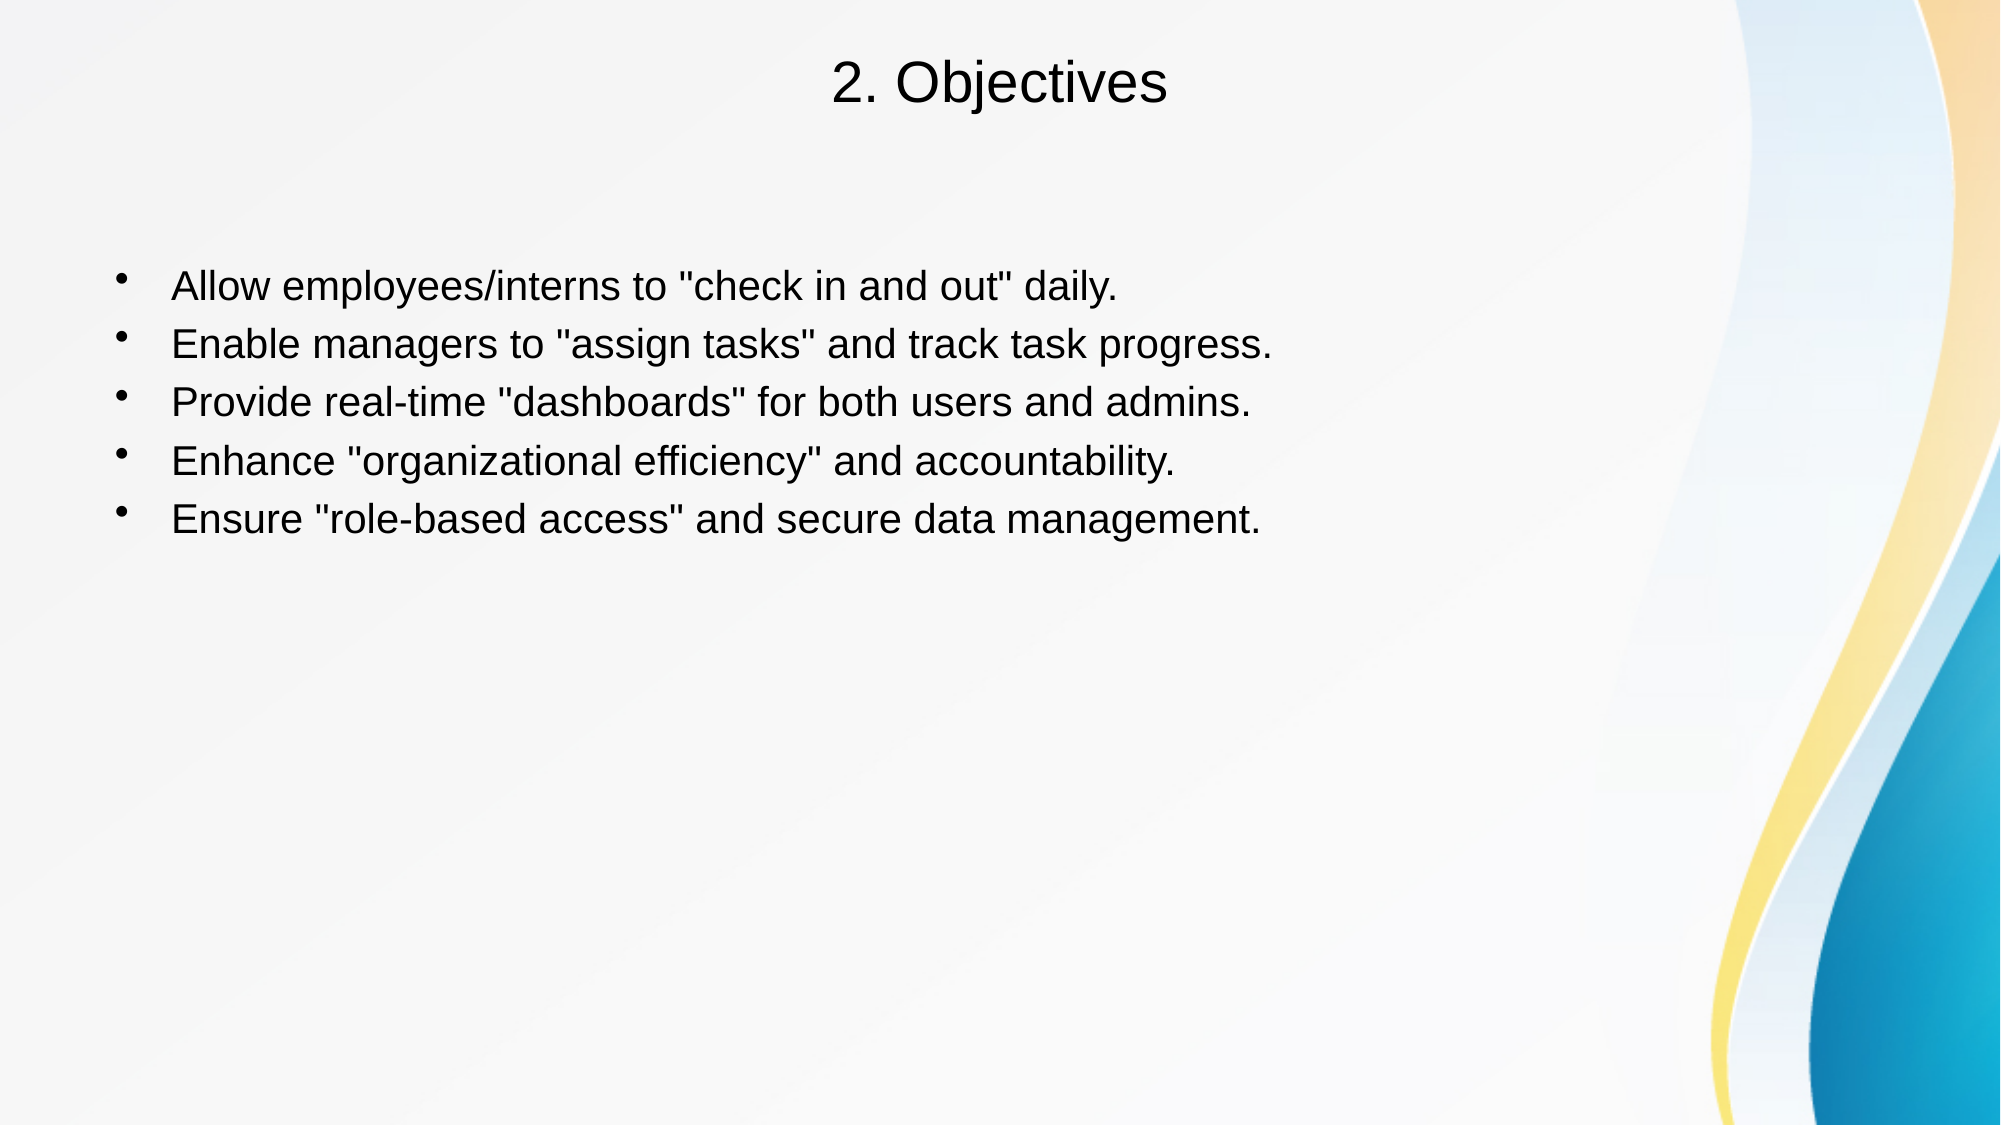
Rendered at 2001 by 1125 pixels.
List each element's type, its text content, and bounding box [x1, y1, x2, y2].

picture [0, 0, 2001, 1125]
list Allow employees/interns to "check in and out" daily. Enable managers to "assign tasks" and track task progress. Provide real-time "dashboards" for both users and admins. Enhance "organizational efficiency" and accountability. Ensure "role-based access" and secure data management. [99, 192, 1901, 1006]
title 2. Objectives [99, 30, 1901, 127]
